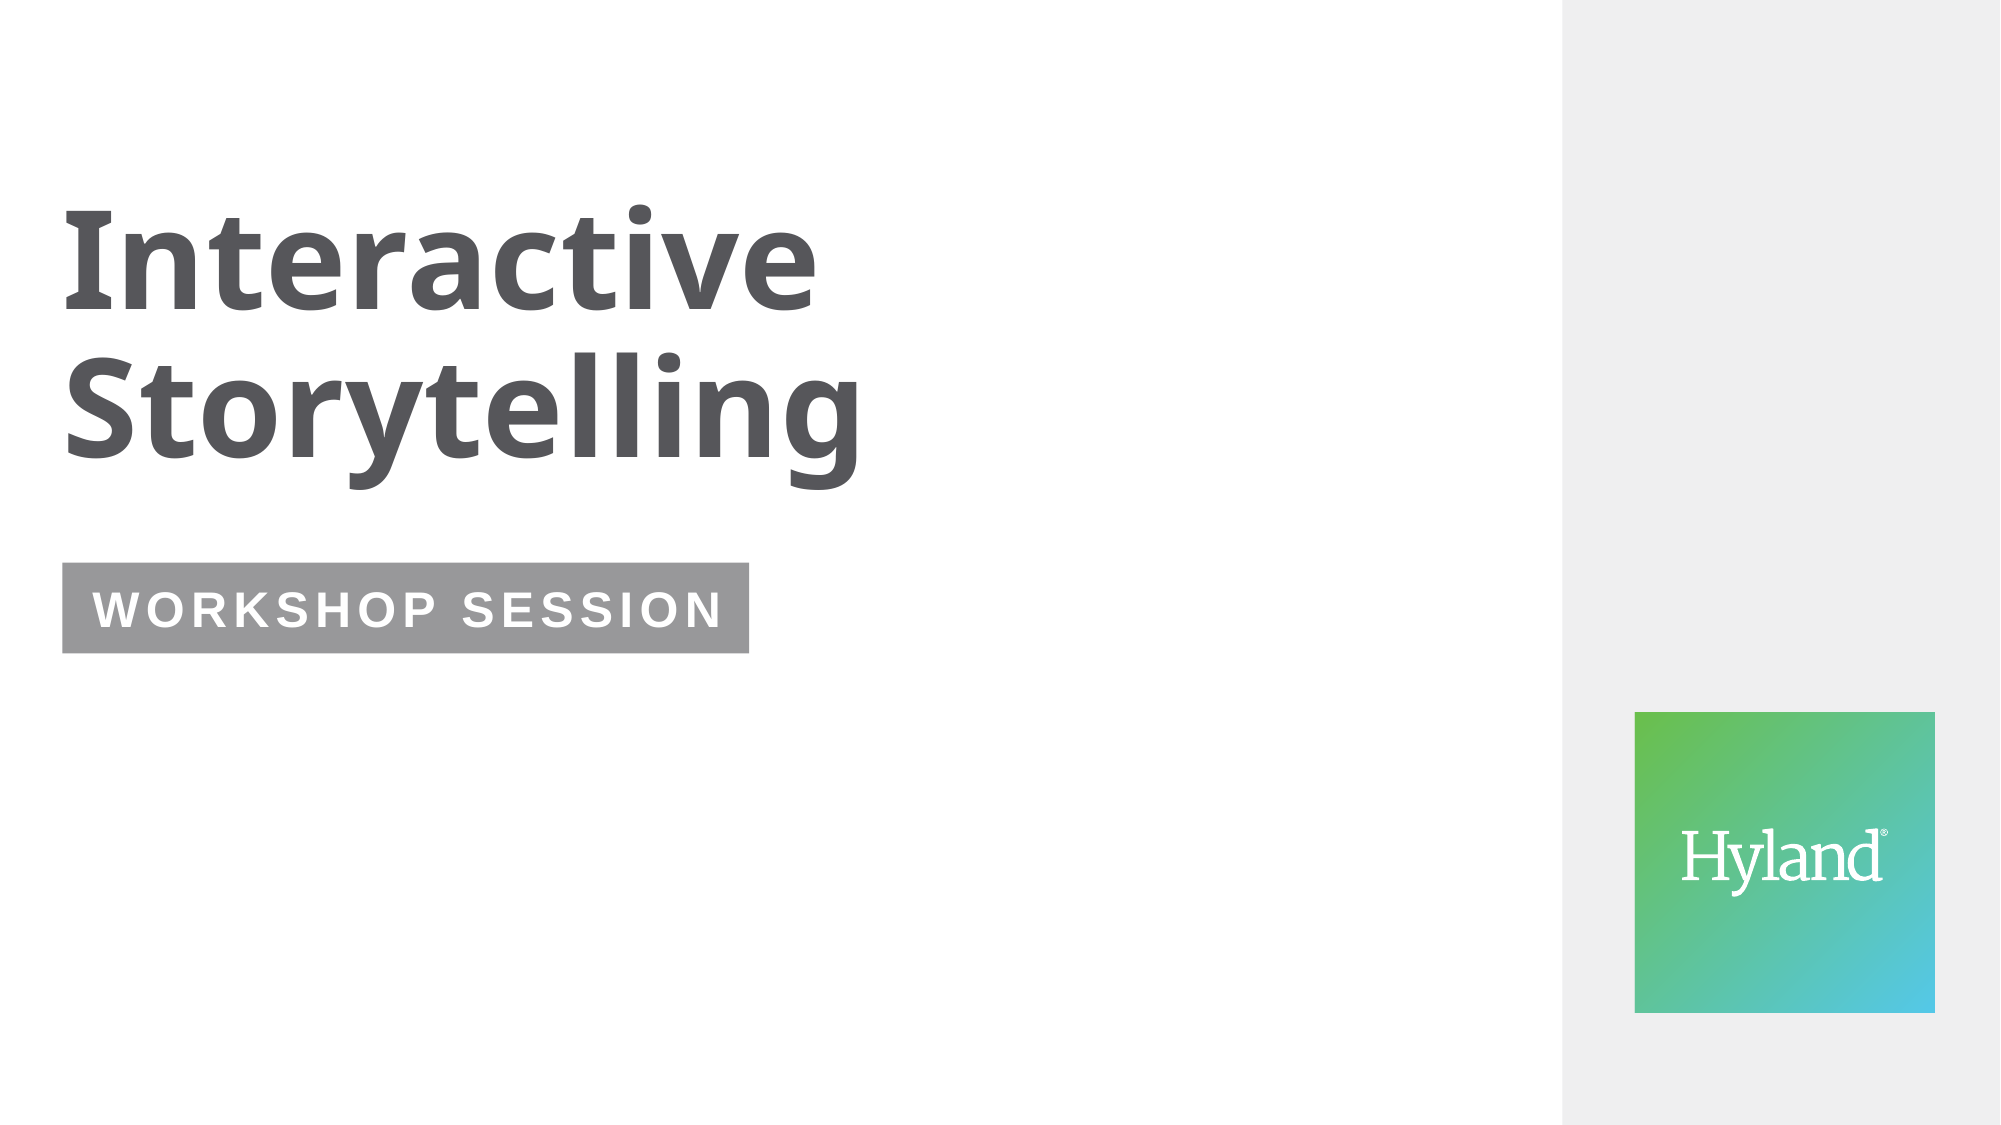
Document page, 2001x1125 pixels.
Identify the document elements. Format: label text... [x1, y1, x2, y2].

subtitle Workshop Session [62, 562, 750, 654]
title Interactive Storytelling [62, 37, 1507, 488]
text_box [1634, 712, 1935, 1013]
